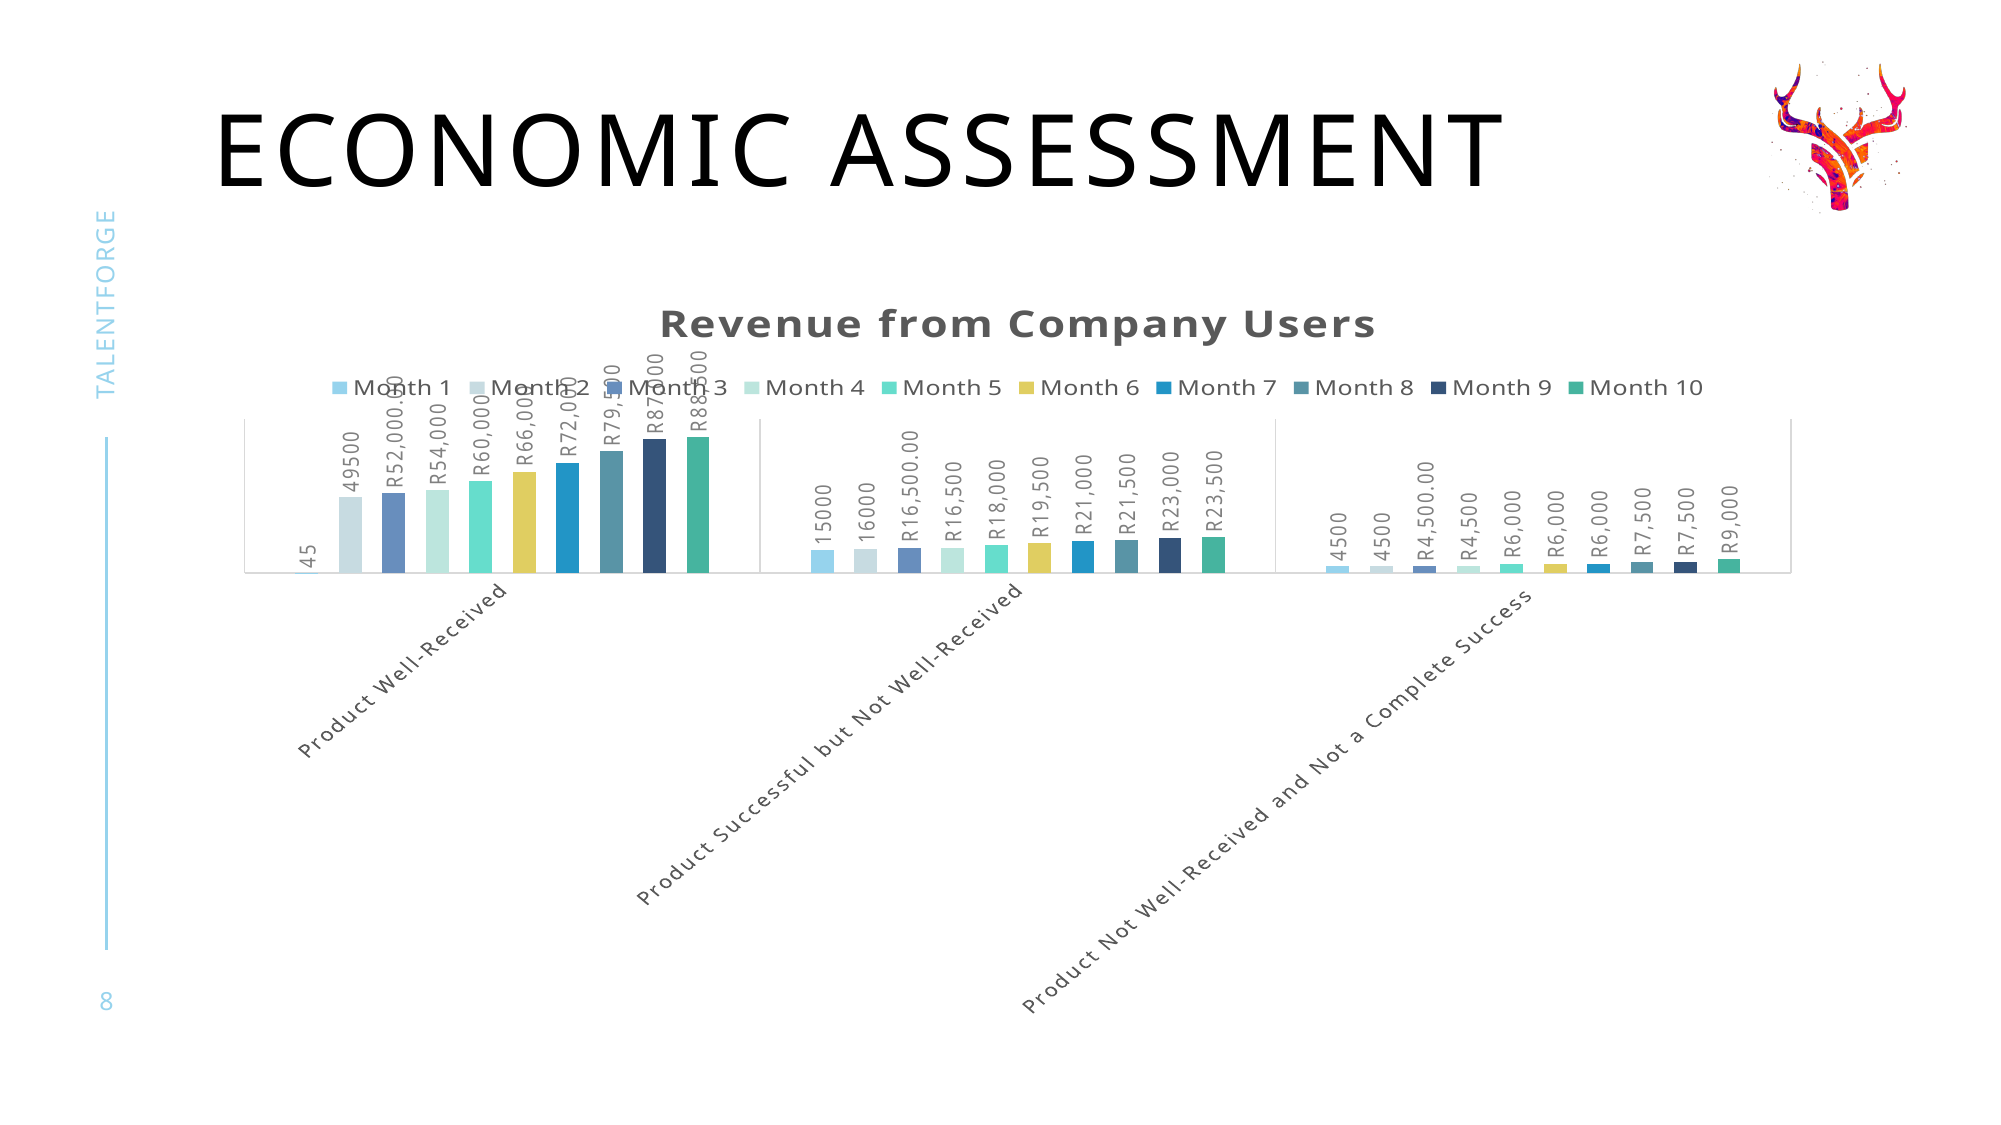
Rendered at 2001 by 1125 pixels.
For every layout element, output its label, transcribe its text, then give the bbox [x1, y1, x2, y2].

slide_number 8 [68, 987, 144, 1018]
picture [1744, 43, 1935, 231]
chart [212, 268, 1824, 1019]
footer TALENTFORGE [90, 107, 122, 400]
title Economic Assessment [212, 99, 1863, 250]
